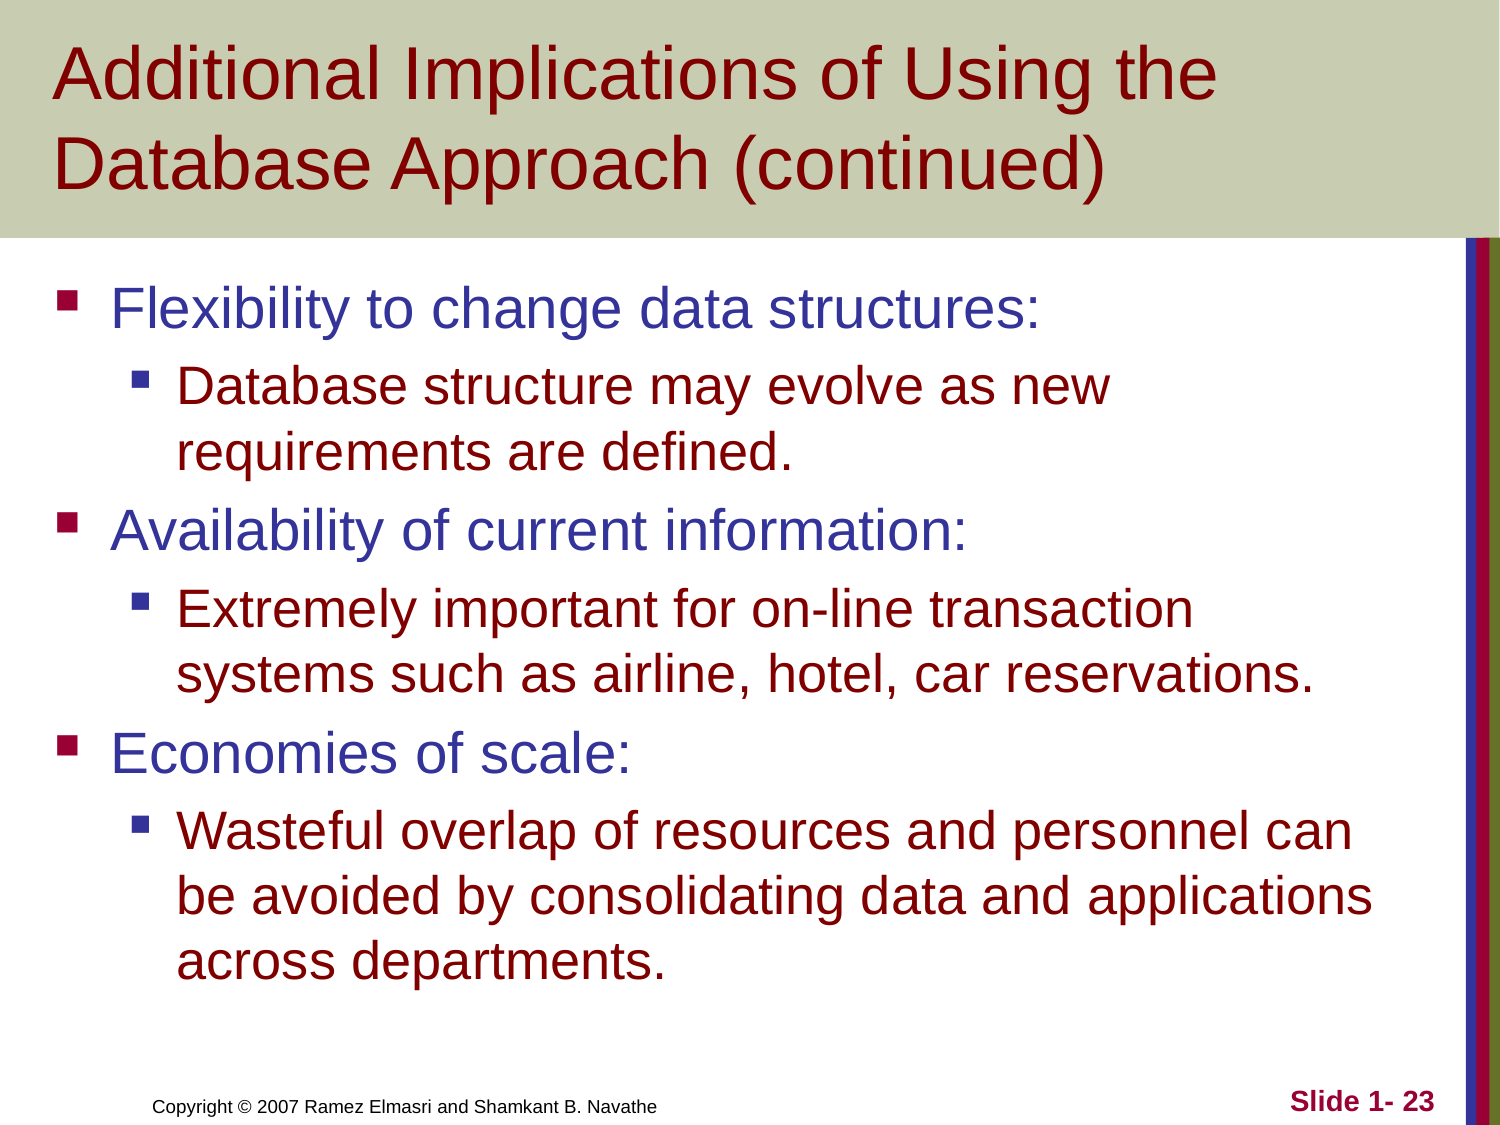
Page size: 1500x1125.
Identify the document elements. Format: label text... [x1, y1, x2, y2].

list Flexibility to change data structures: Database structure may evolve as new requirements are defined. Availability of current information: Extremely important for on-line transaction systems such as airline, hotel, car reservations. Economies of scale: Wasteful overlap of resources and personnel can be avoided by consolidating data and applications across departments. [39, 262, 1400, 1013]
slide_number Slide 1- 23 [1137, 1050, 1450, 1125]
title Additional Implications of Using the Database Approach (continued) [37, 49, 1317, 213]
